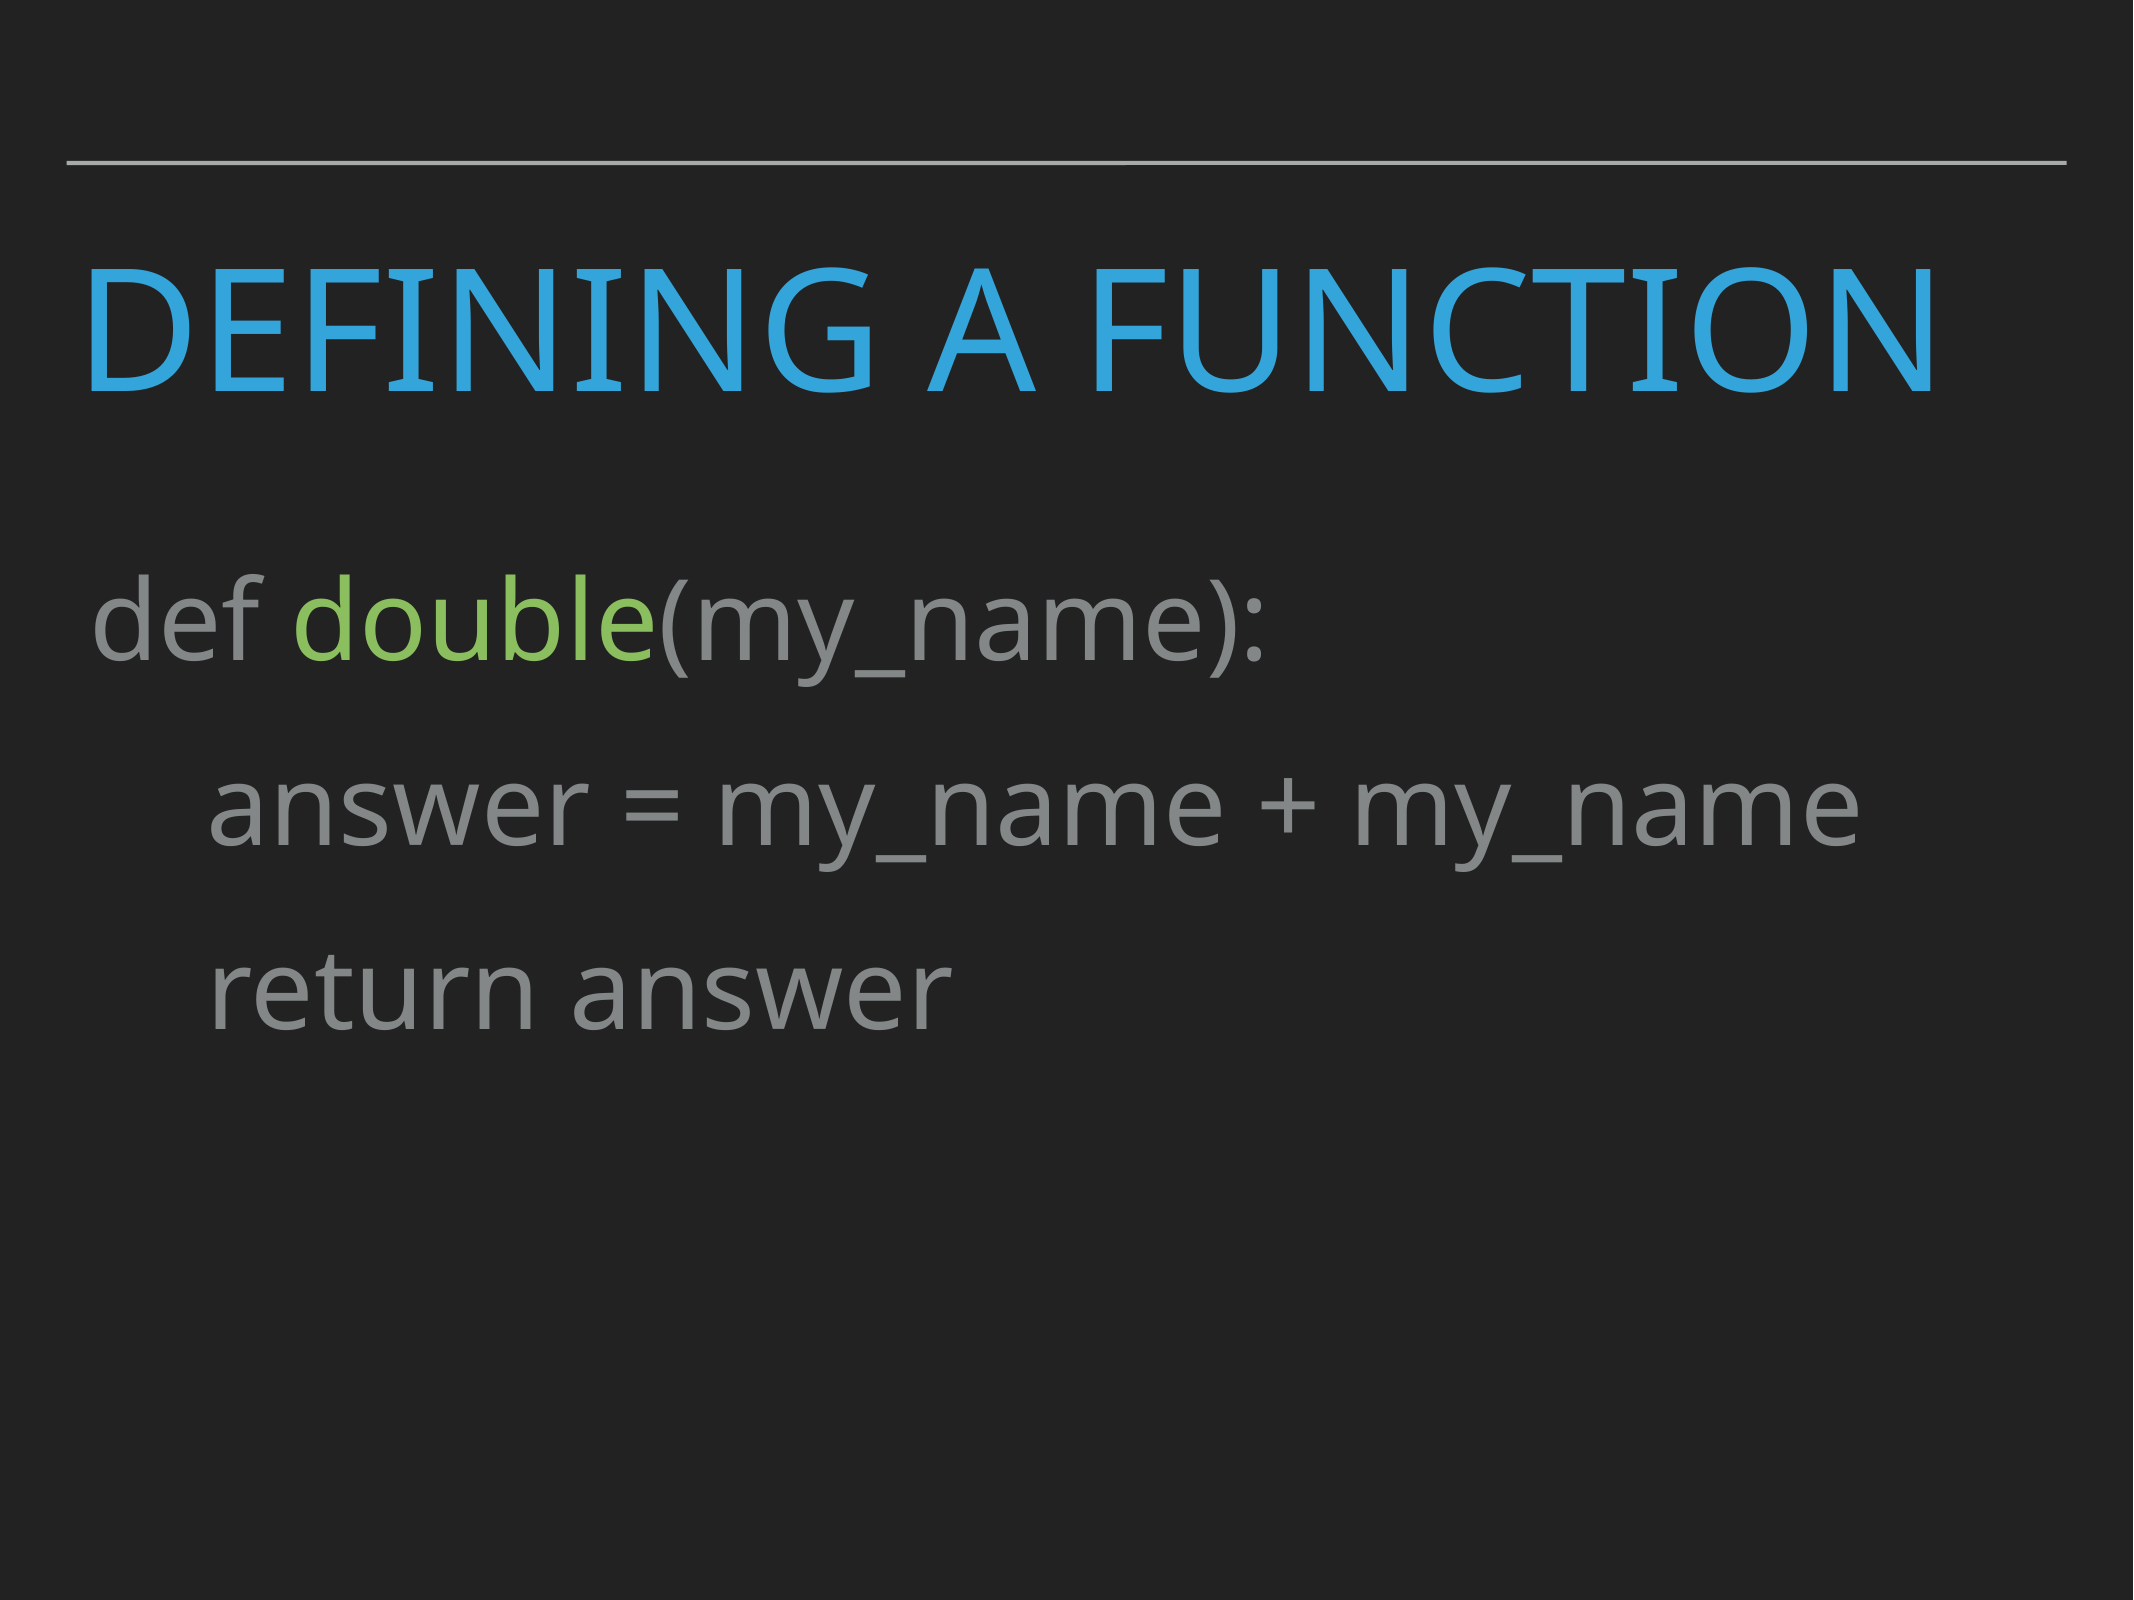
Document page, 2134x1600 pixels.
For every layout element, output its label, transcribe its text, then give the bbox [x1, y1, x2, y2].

title Defining A Function [66, 251, 2068, 445]
text_box def double(my_name): answer = my_name + my_name return answer [81, 539, 1978, 1061]
